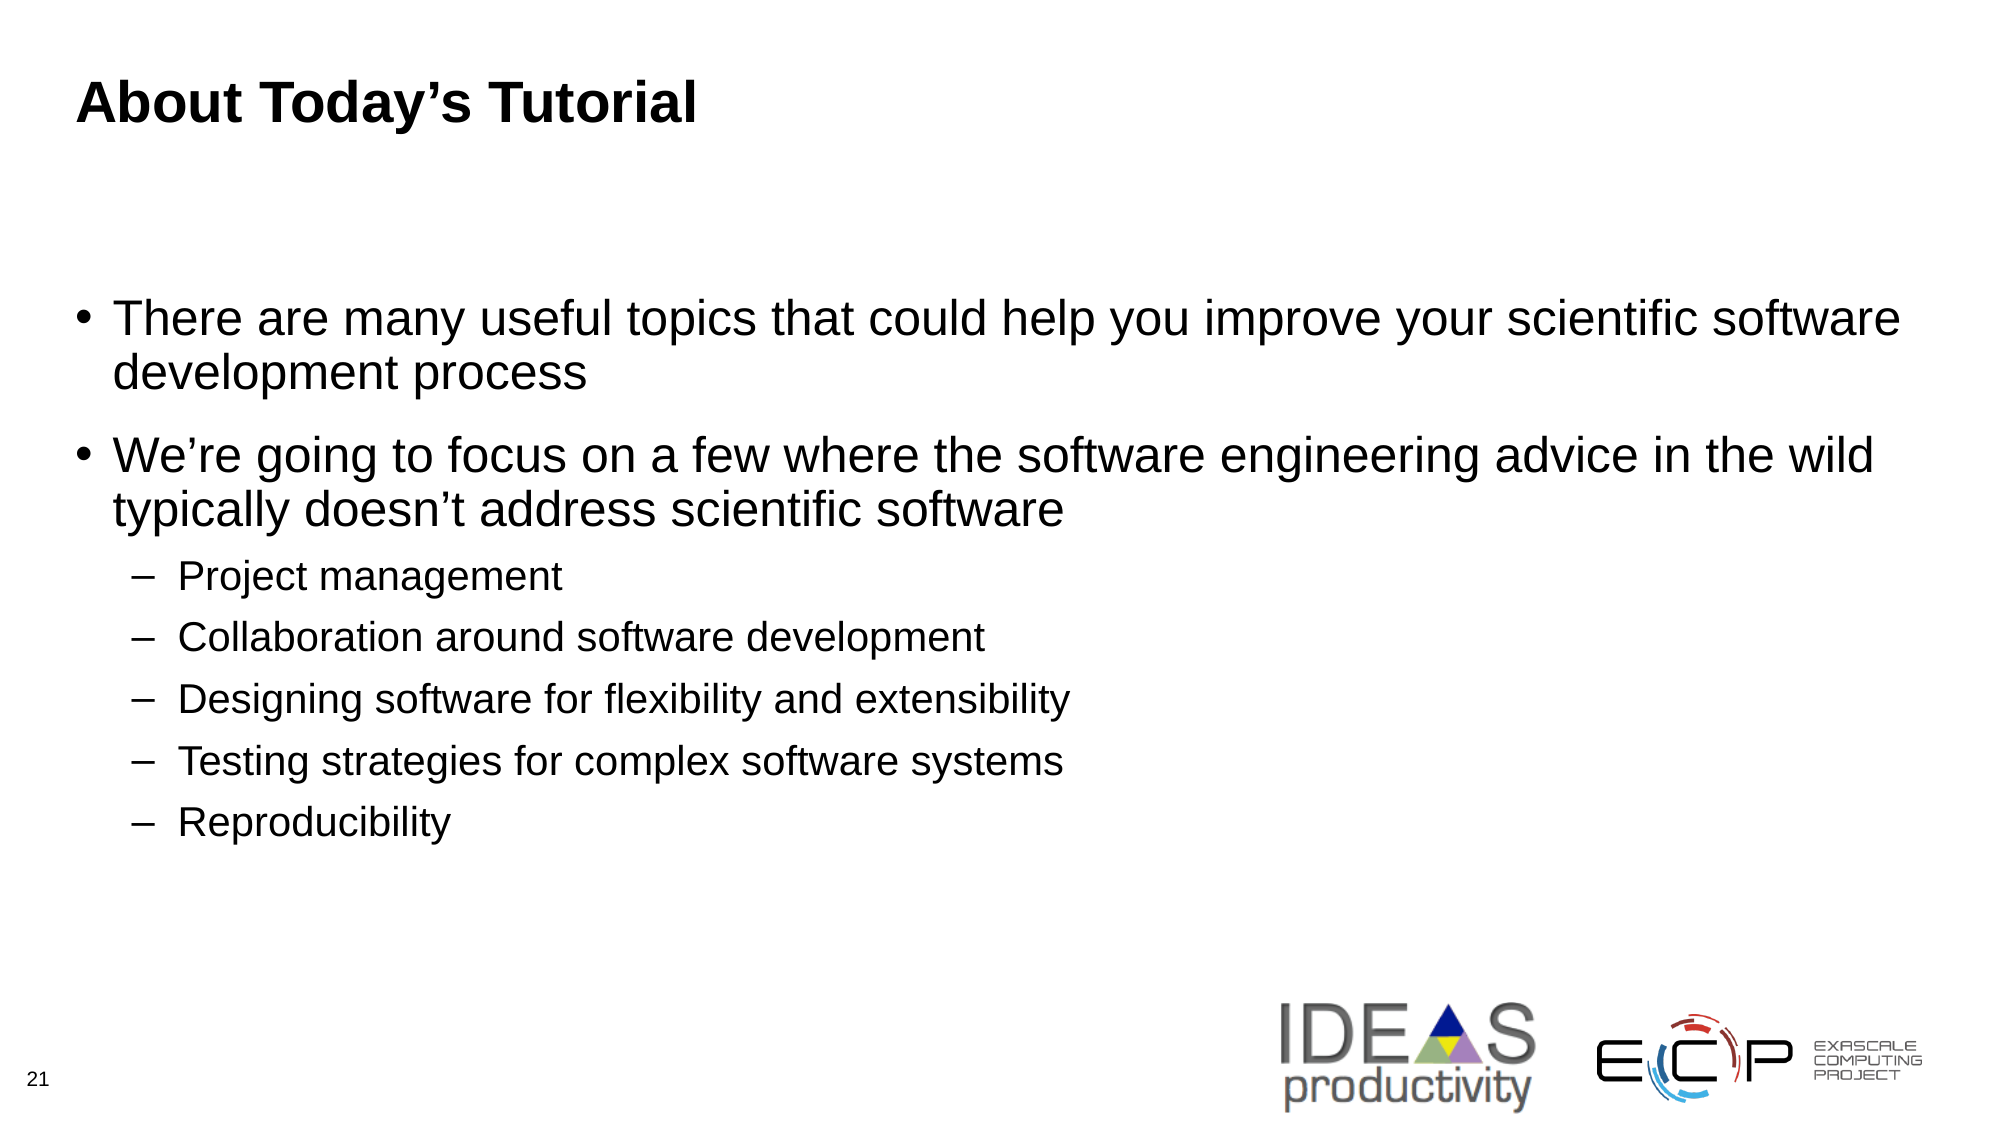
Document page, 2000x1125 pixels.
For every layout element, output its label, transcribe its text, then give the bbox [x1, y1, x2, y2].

list There are many useful topics that could help you improve your scientific software development process We’re going to focus on a few where the software engineering advice in the wild typically doesn’t address scientific software Project management Collaboration around software development Designing software for flexibility and extensibility Testing strategies for complex software systems Reproducibility [59, 284, 1926, 950]
picture [1597, 1014, 1922, 1103]
title About Today’s Tutorial [59, 67, 1926, 218]
picture [1280, 1002, 1537, 1114]
